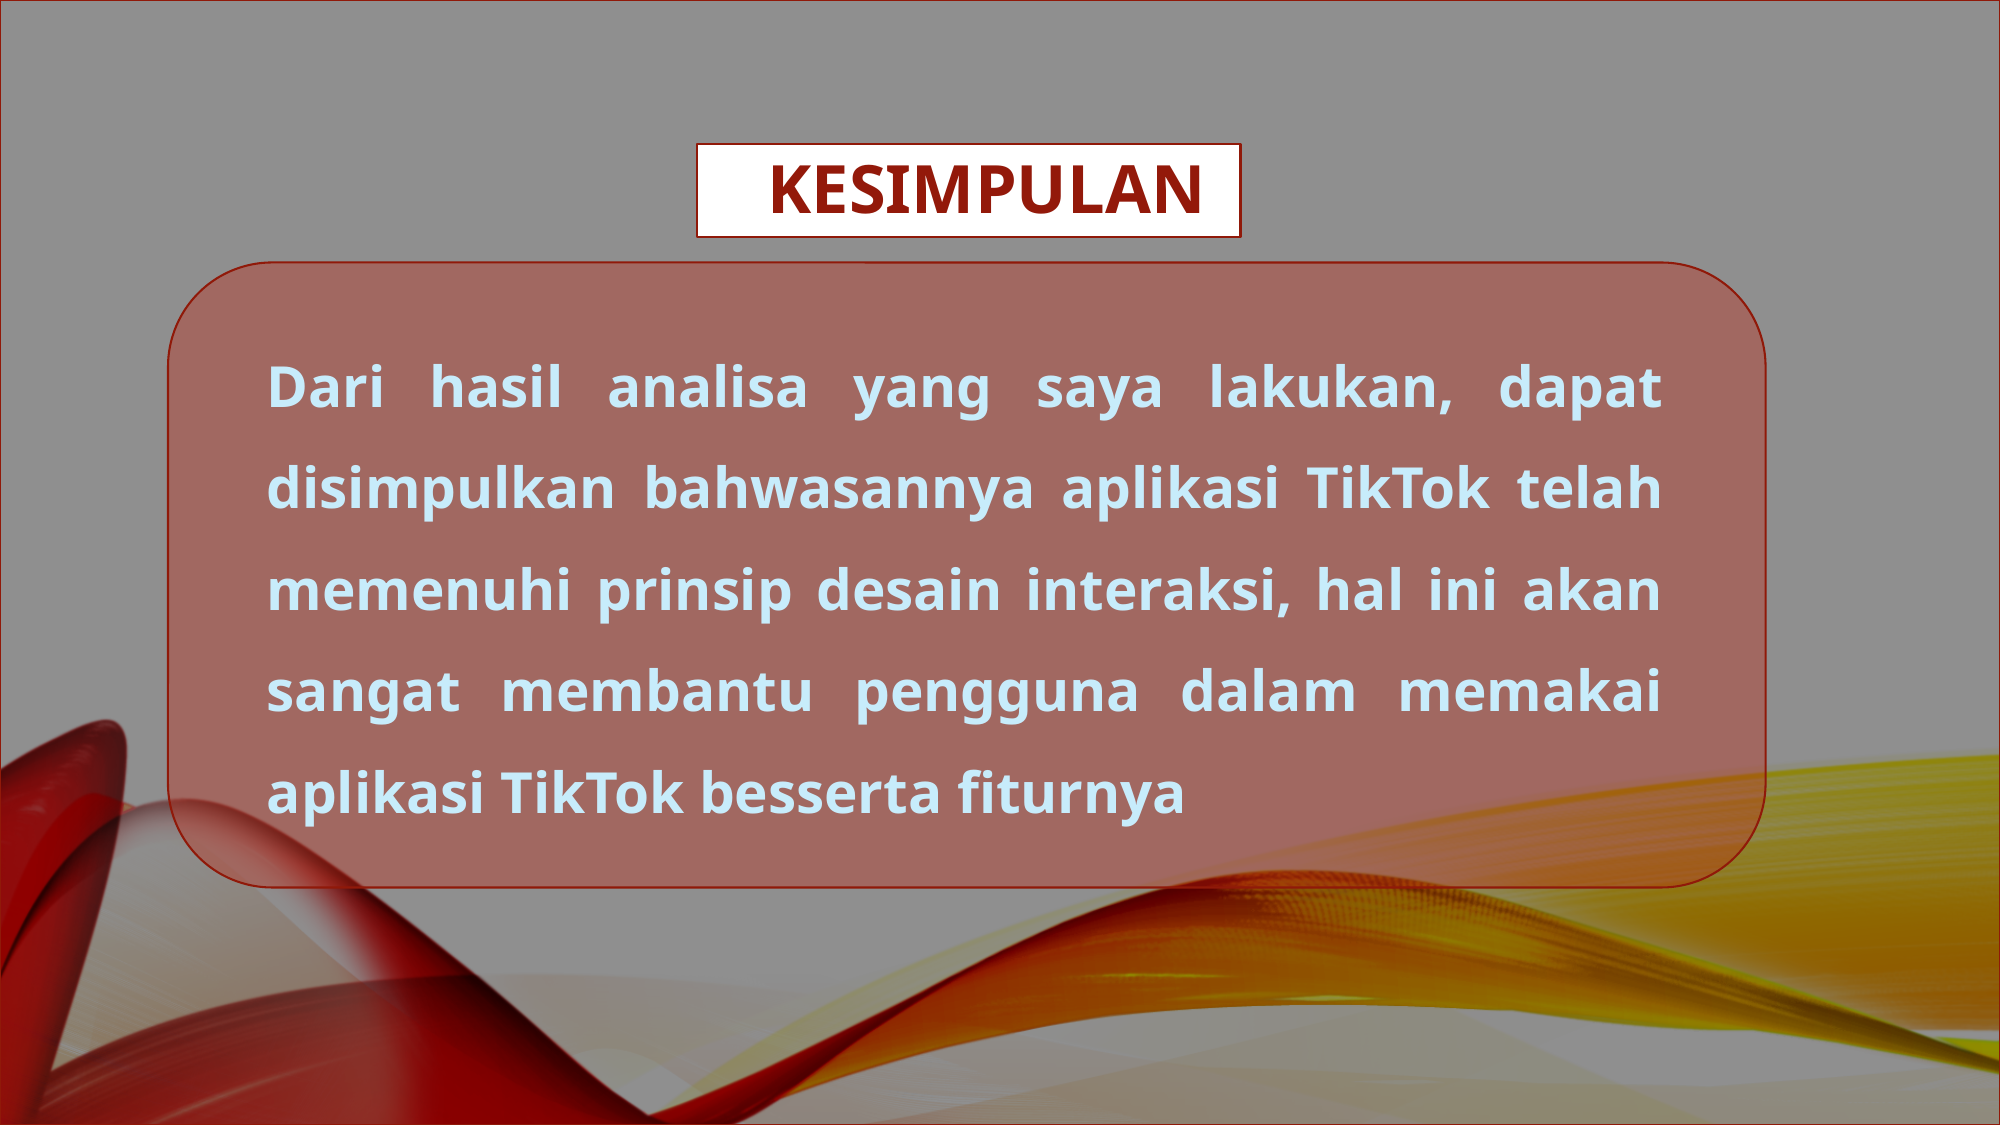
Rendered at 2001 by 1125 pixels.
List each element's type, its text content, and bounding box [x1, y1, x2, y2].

text_box [0, 0, 2000, 1125]
title kesimpulan [752, 142, 1248, 236]
list Dari hasil analisa yang saya lakukan, dapat disimpulkan bahwasannya aplikasi TikTok telah memenuhi prinsip desain interaksi, hal ini akan sangat membantu pengguna dalam memakai aplikasi TikTok besserta fiturnya [251, 309, 1679, 835]
text_box [696, 143, 1242, 238]
text_box [166, 261, 1767, 889]
